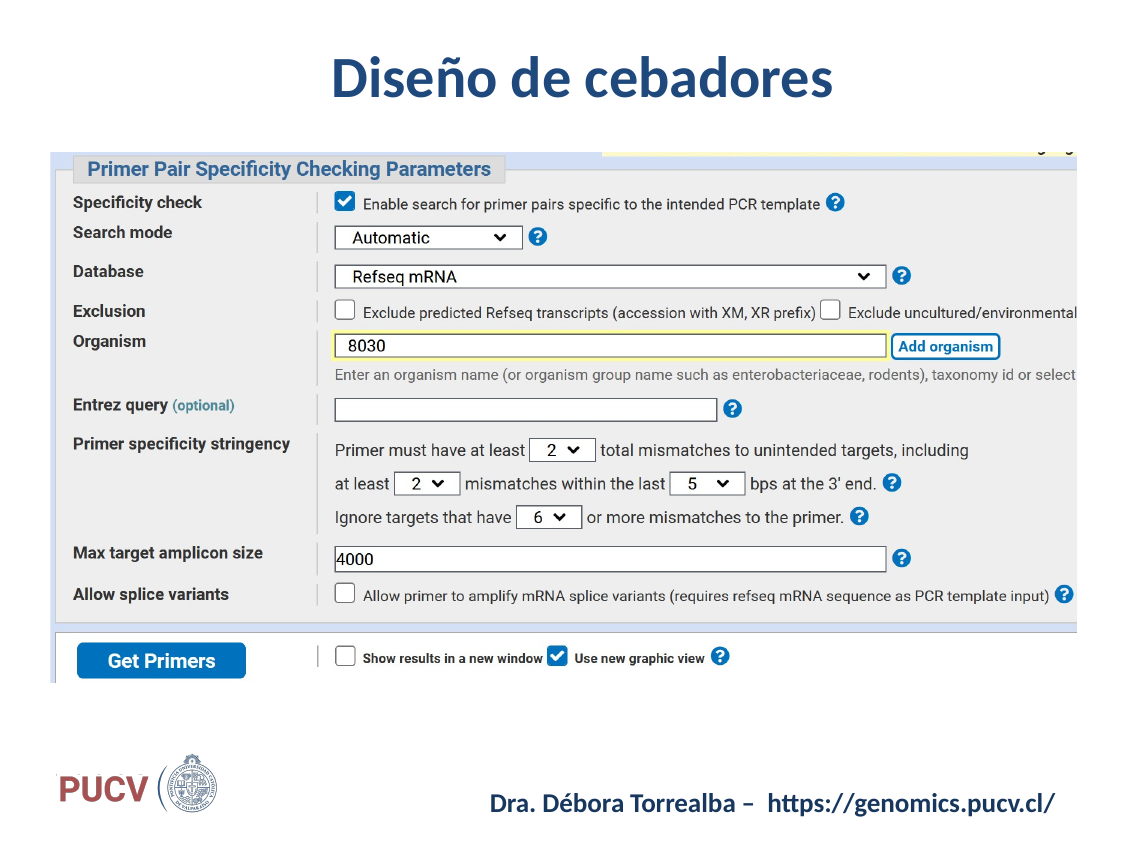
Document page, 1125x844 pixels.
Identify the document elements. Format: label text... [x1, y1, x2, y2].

picture [56, 748, 224, 818]
picture [50, 152, 1081, 684]
title Diseño de cebadores [203, 19, 962, 129]
